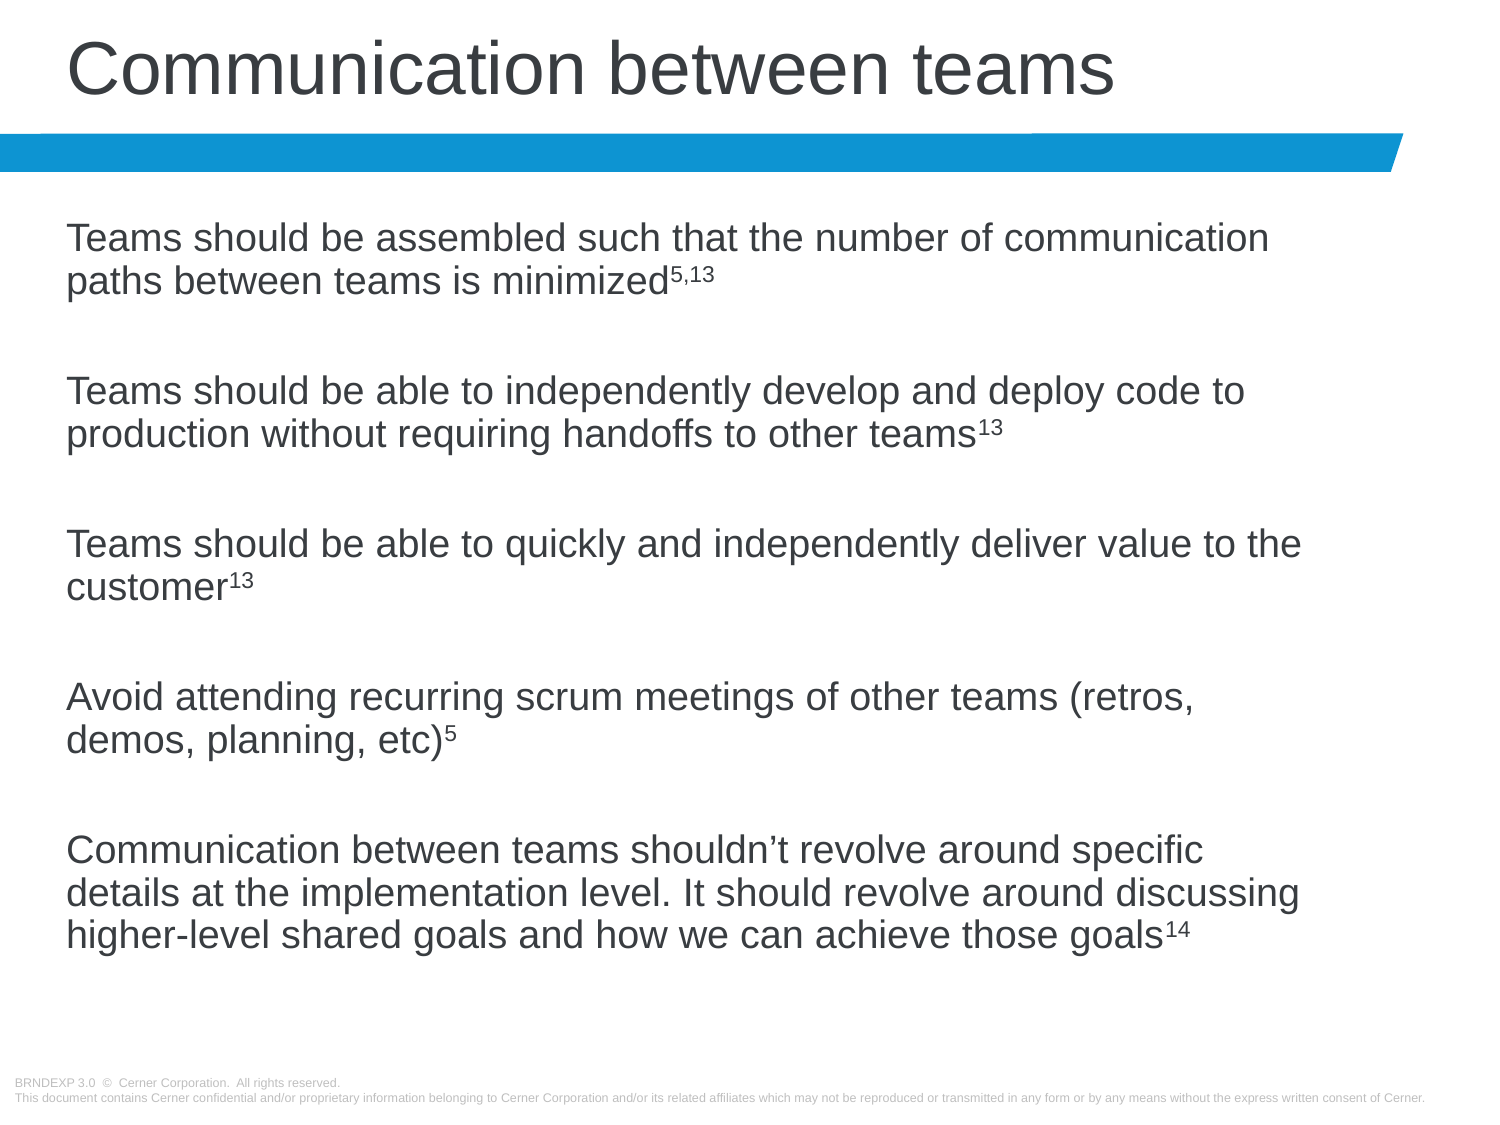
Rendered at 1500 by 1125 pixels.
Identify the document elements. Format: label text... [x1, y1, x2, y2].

title Communication between teams [51, 0, 1403, 142]
list Teams should be assembled such that the number of communication paths between teams is minimized5,13 Teams should be able to independently develop and deploy code to production without requiring handoffs to other teams13 Teams should be able to quickly and independently deliver value to the customer13 Avoid attending recurring scrum meetings of other teams (retros, demos, planning, etc)5 Communication between teams shouldn’t revolve around specific details at the implementation level. It should revolve around discussing higher-level shared goals and how we can achieve those goals14 [51, 210, 1345, 967]
